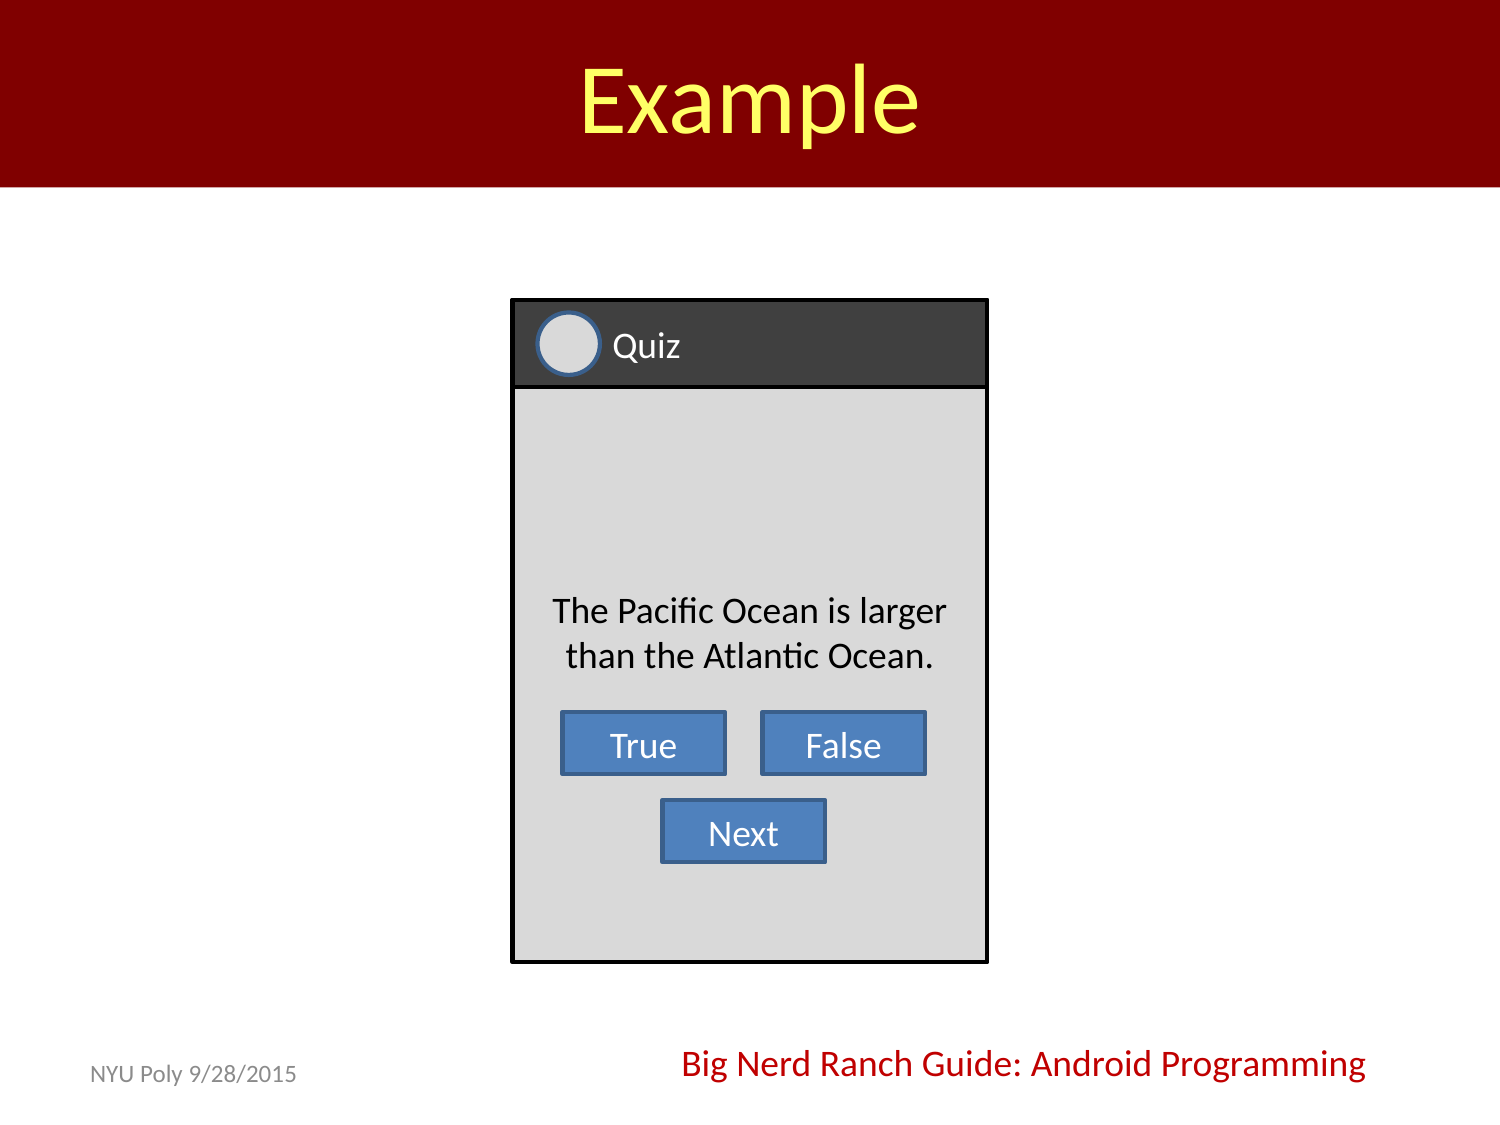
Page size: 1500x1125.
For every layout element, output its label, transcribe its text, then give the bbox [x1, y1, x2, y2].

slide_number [75, 1042, 425, 1103]
text_box Quiz [510, 298, 989, 389]
text_box Next [660, 798, 827, 864]
text_box Example [0, 0, 1500, 190]
text_box [535, 310, 603, 378]
text_box Big Nerd Ranch Guide: Android Programming [666, 1031, 1382, 1092]
text_box The Pacific Ocean is larger than the Atlantic Ocean. [510, 389, 989, 964]
text_box True [560, 710, 727, 776]
text_box False [760, 710, 927, 776]
